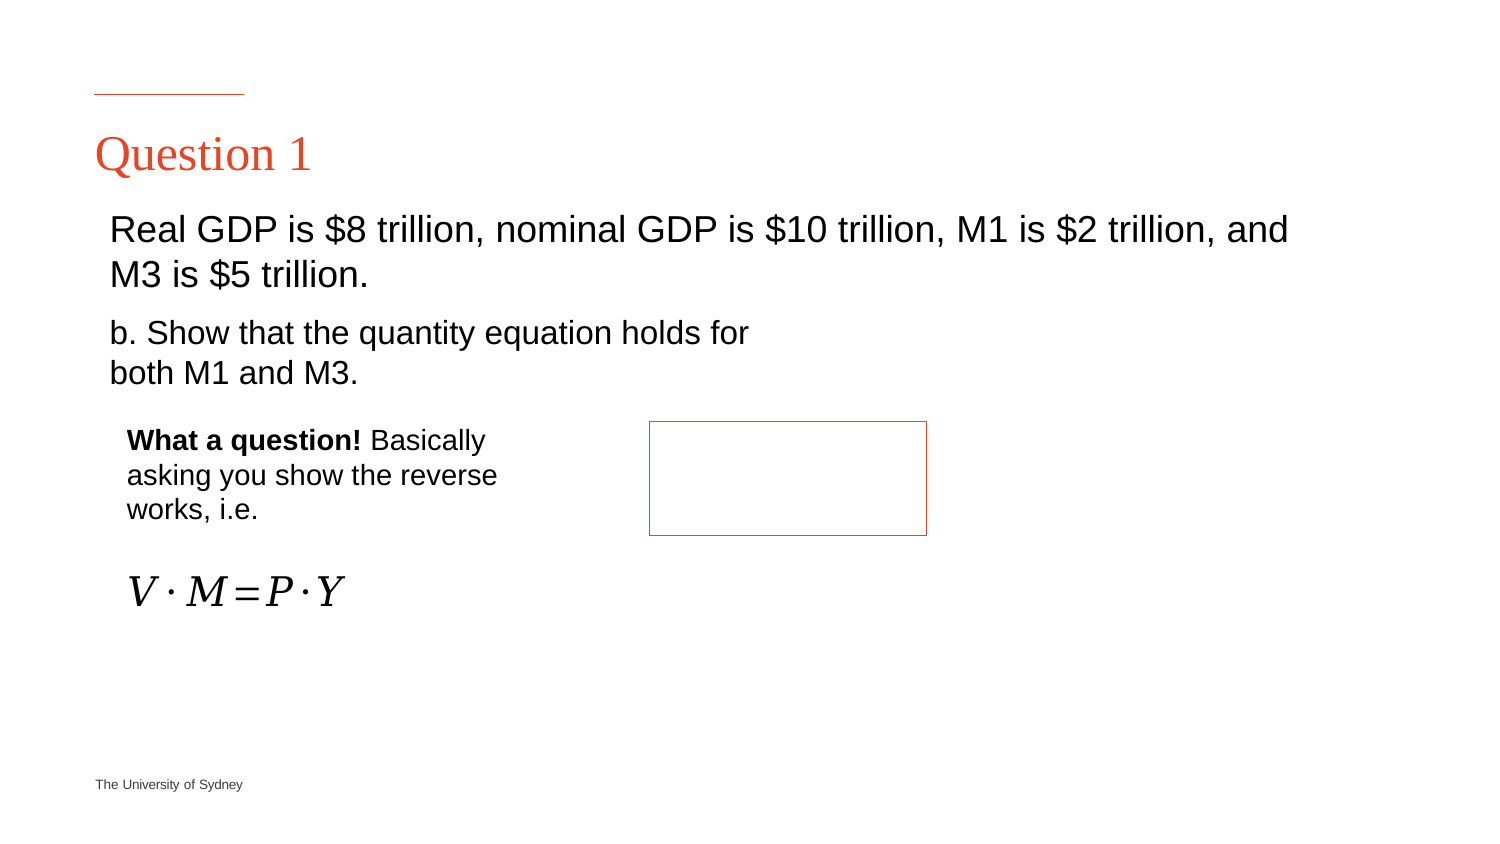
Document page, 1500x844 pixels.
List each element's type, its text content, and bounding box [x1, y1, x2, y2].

text_box Real GDP is $8 trillion, nominal GDP is $10 trillion, M1 is $2 trillion, and M3 is $5 trillion. [94, 197, 1365, 303]
text_box What a question! Basically asking you show the reverse works, i.e. [112, 413, 563, 534]
title Question 1 [94, 120, 1406, 182]
text_box b. Show that the quantity equation holds for both M1 and M3. [94, 303, 827, 399]
